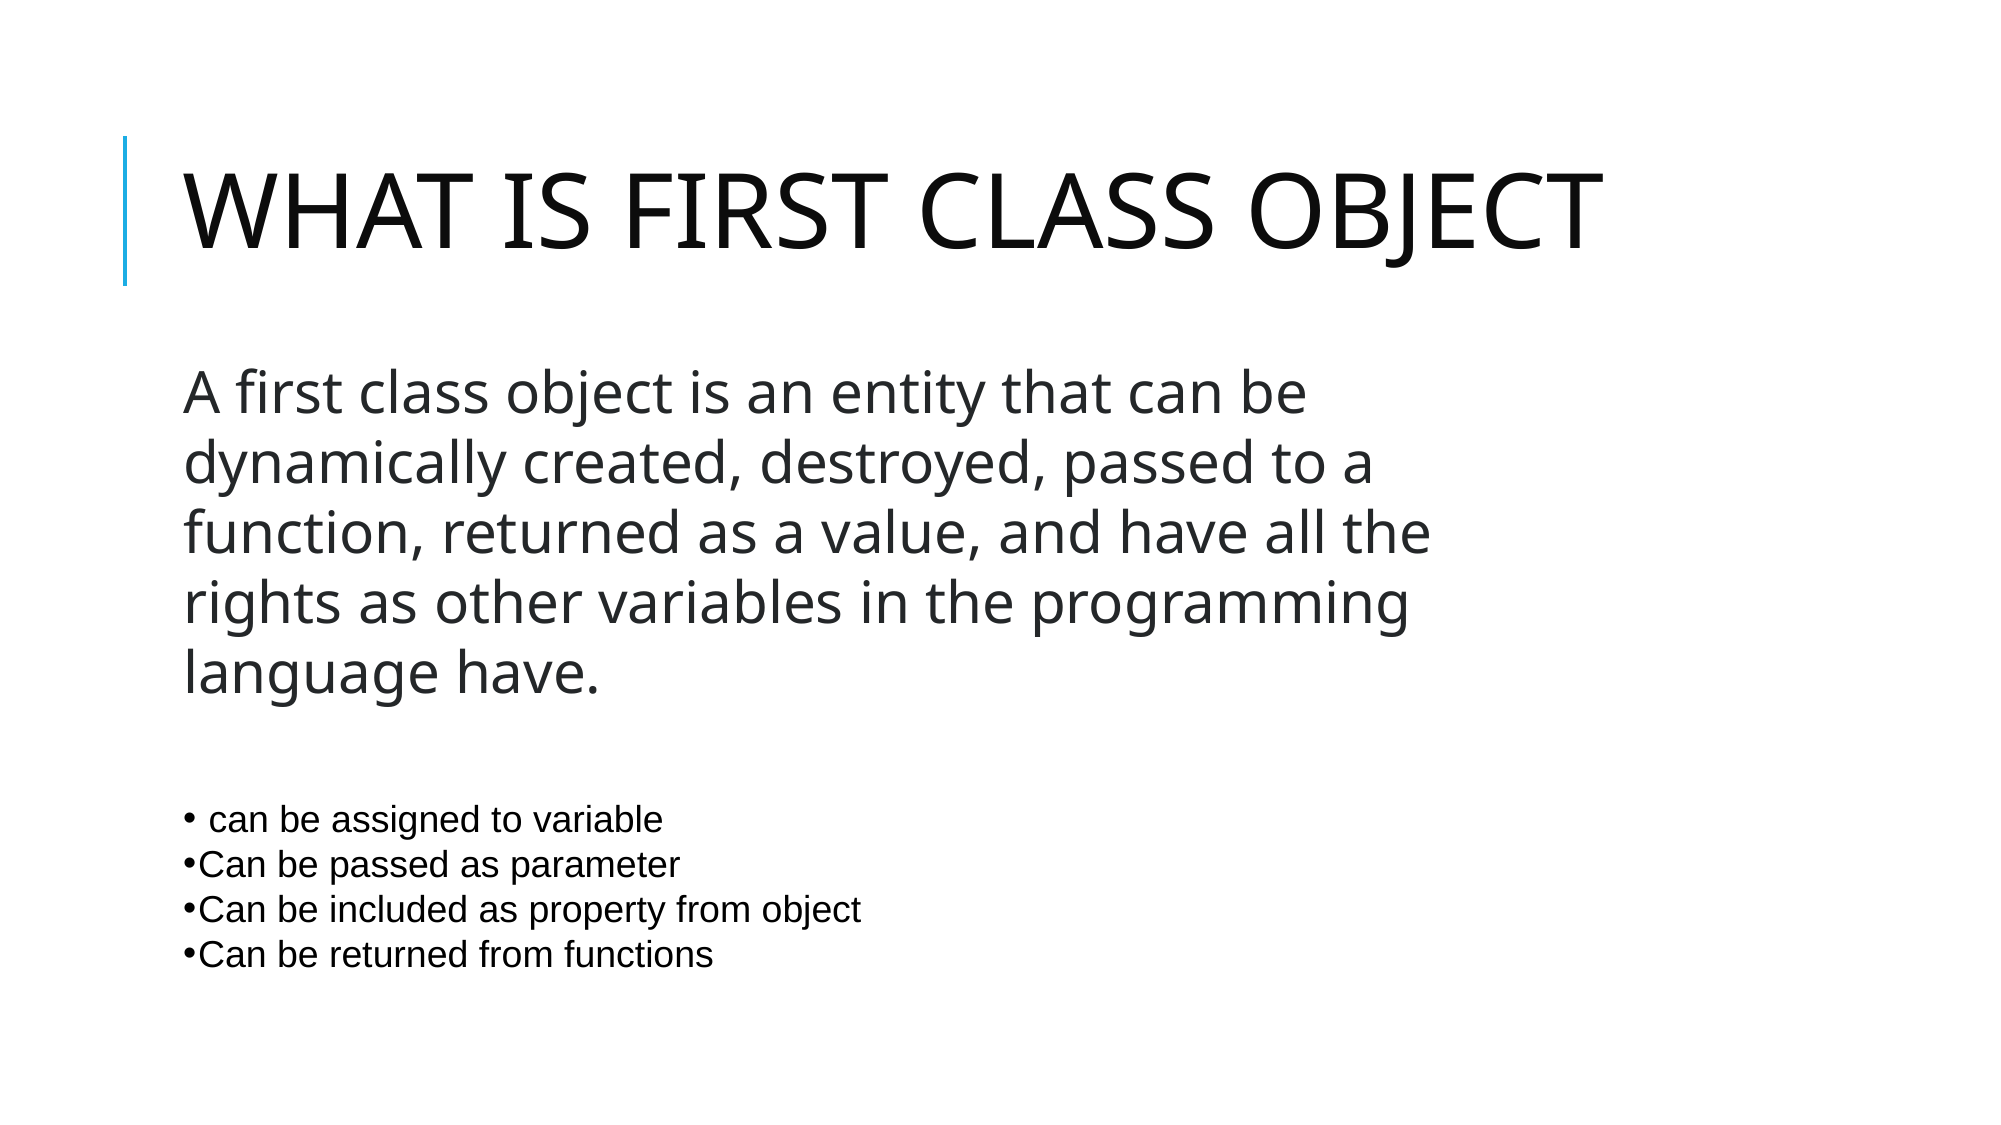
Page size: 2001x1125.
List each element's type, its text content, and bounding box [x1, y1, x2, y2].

title WHAT IS FIRST CLASS OBJECT [168, 96, 1763, 342]
list A first class object is an entity that can be dynamically created, destroyed, passed to a function, returned as a value, and have all the rights as other variables in the programming language have. can be assigned to variable Can be passed as parameter Can be included as property from object Can be returned from functions [168, 338, 1560, 992]
